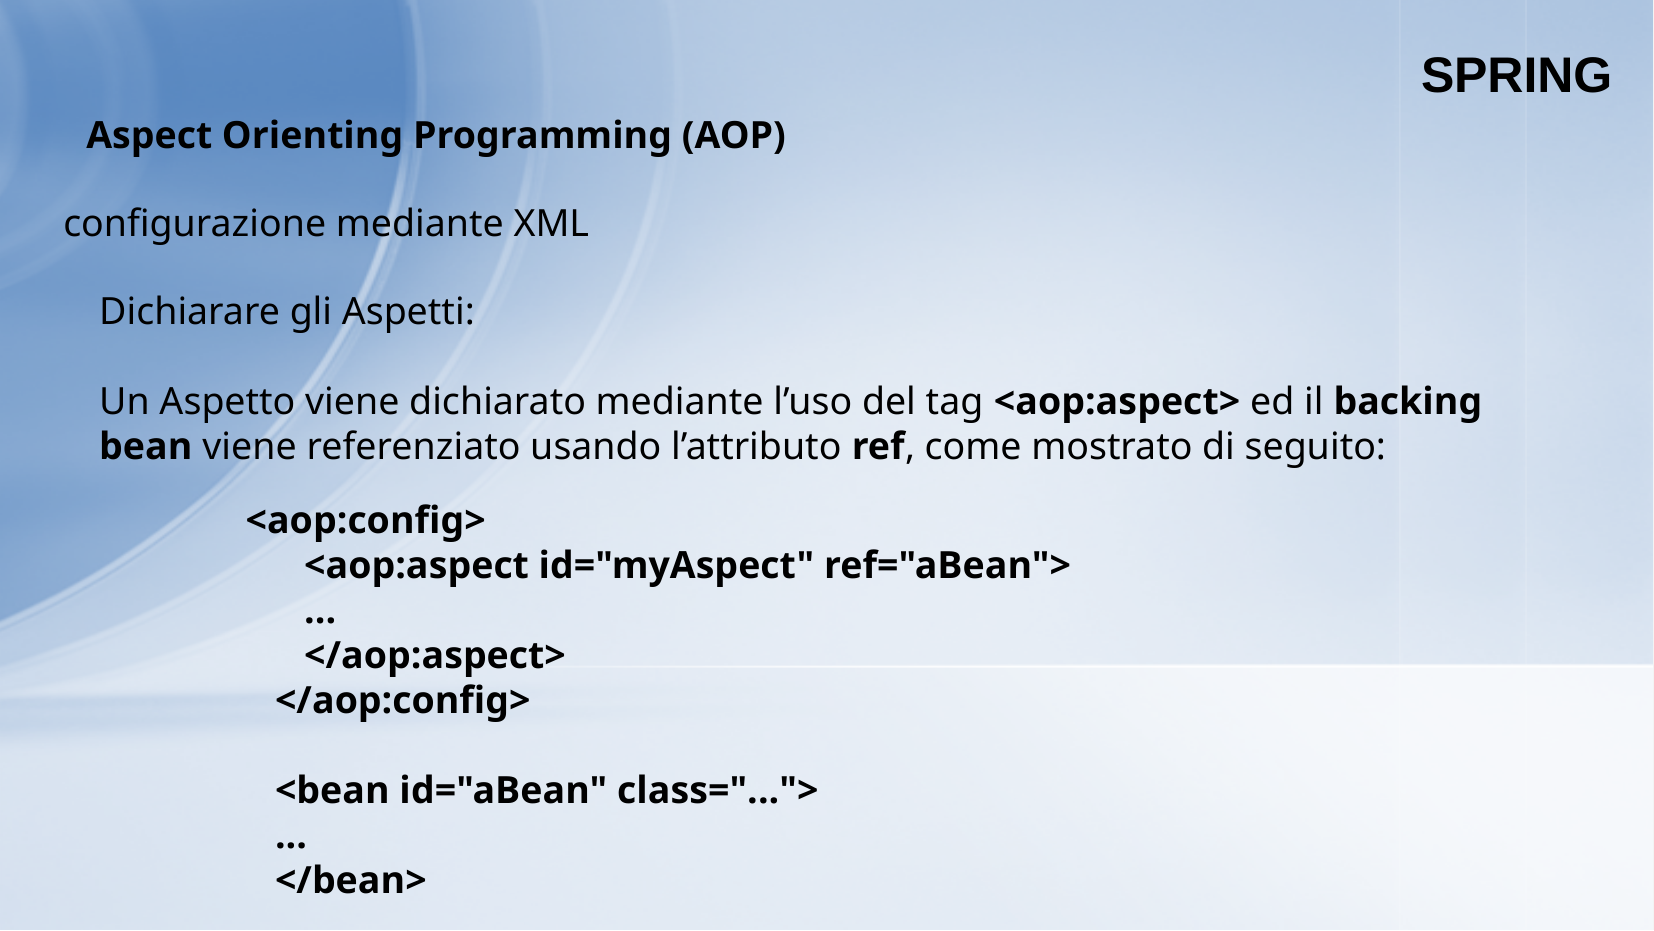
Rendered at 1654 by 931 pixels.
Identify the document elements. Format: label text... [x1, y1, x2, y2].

text_box <aop:config> <aop:aspect id="myAspect" ref="aBean"> ... </aop:aspect> </aop:config> <bean id="aBean" class="..."> ... </bean> [221, 488, 1406, 836]
picture [0, 0, 1653, 930]
text_box Aspect Orienting Programming (AOP) [71, 103, 1555, 153]
text_box Dichiarare gli Aspetti: Un Aspetto viene dichiarato mediante l’uso del tag <aop:aspect> ed il backing bean viene referenziato usando l’attributo ref, come mostrato di seguito: [84, 279, 1568, 477]
text_box configurazione mediante XML [48, 191, 710, 241]
text_box SPRING [1113, 15, 1628, 110]
